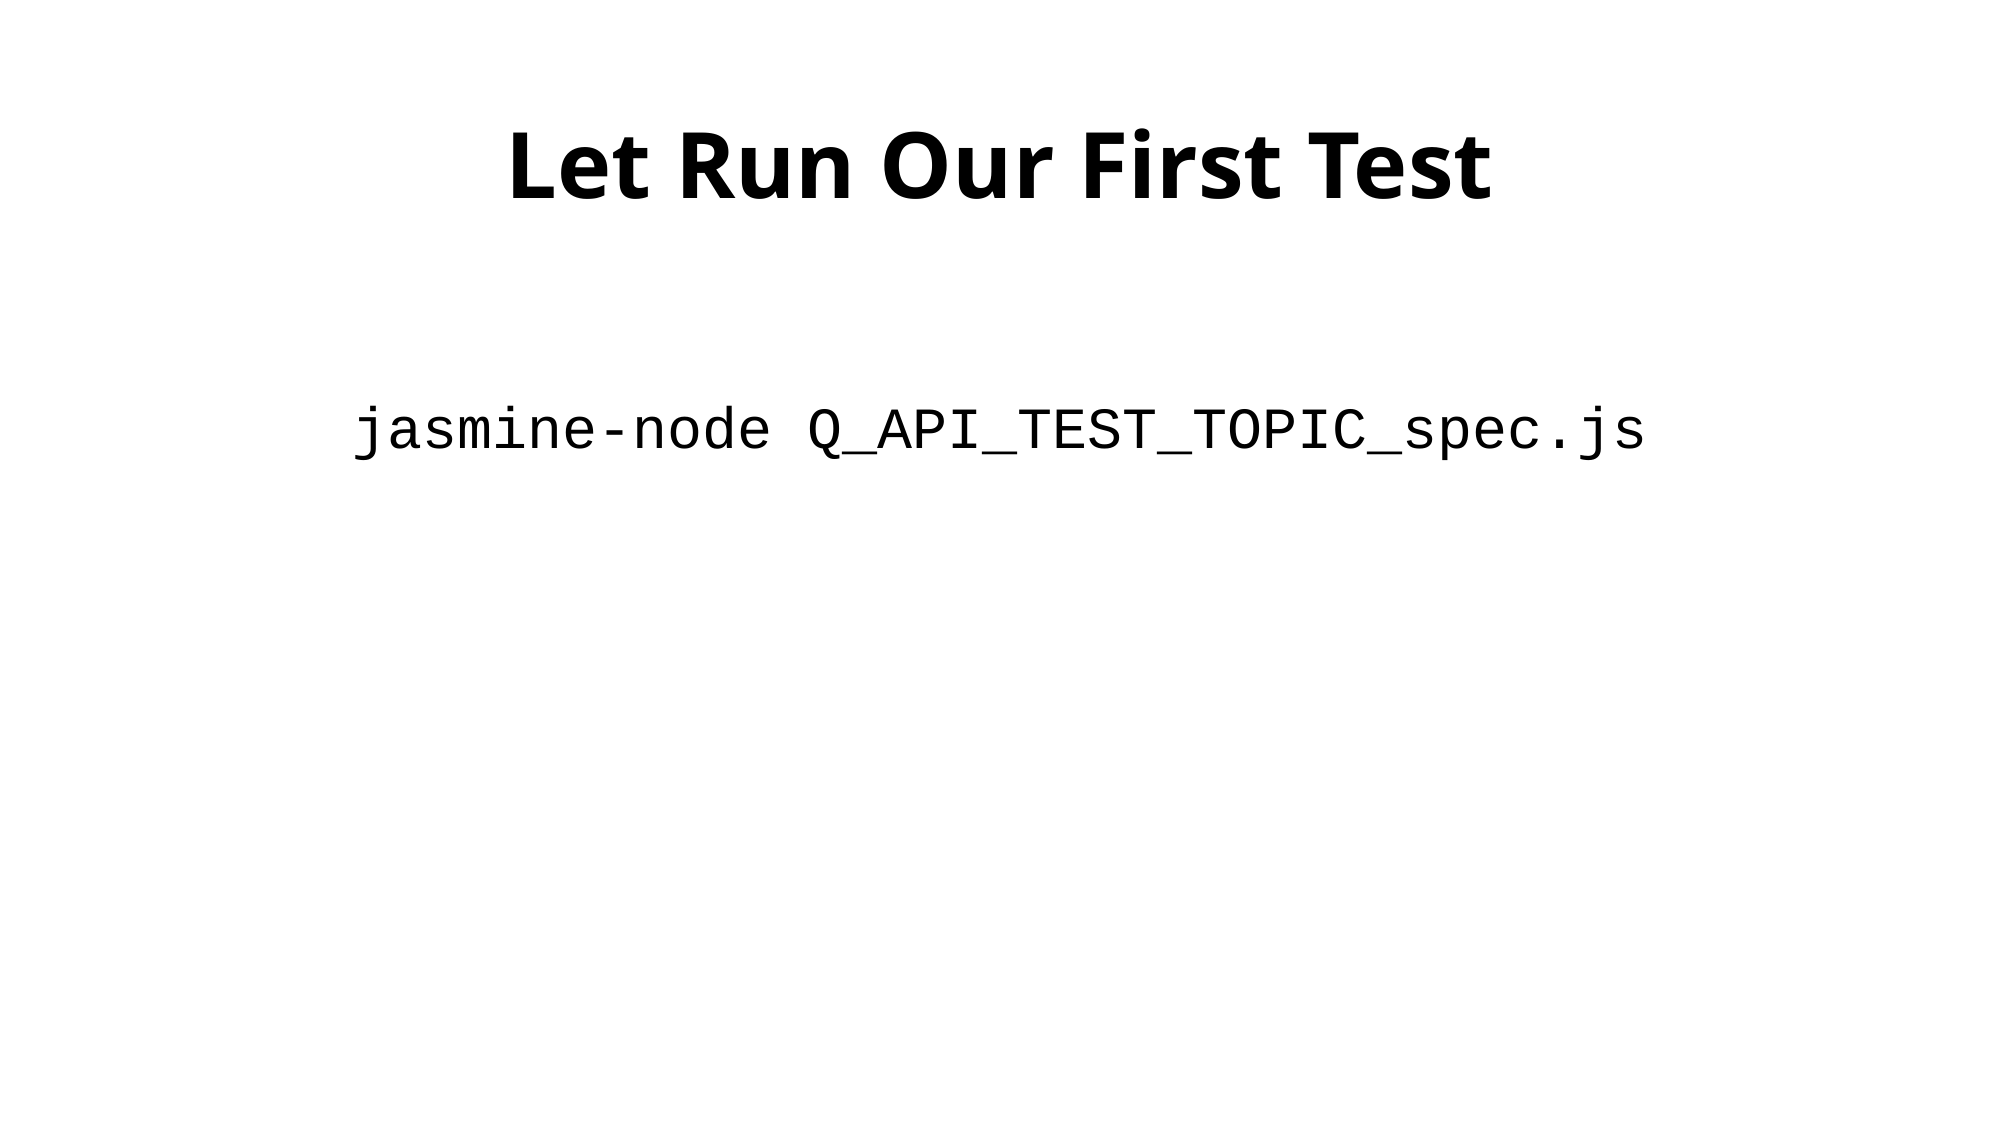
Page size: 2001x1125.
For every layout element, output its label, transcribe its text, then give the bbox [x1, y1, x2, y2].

title Let Run Our First Test [137, 59, 1863, 278]
list jasmine-node Q_API_TEST_TOPIC_spec.js [137, 299, 1863, 1014]
